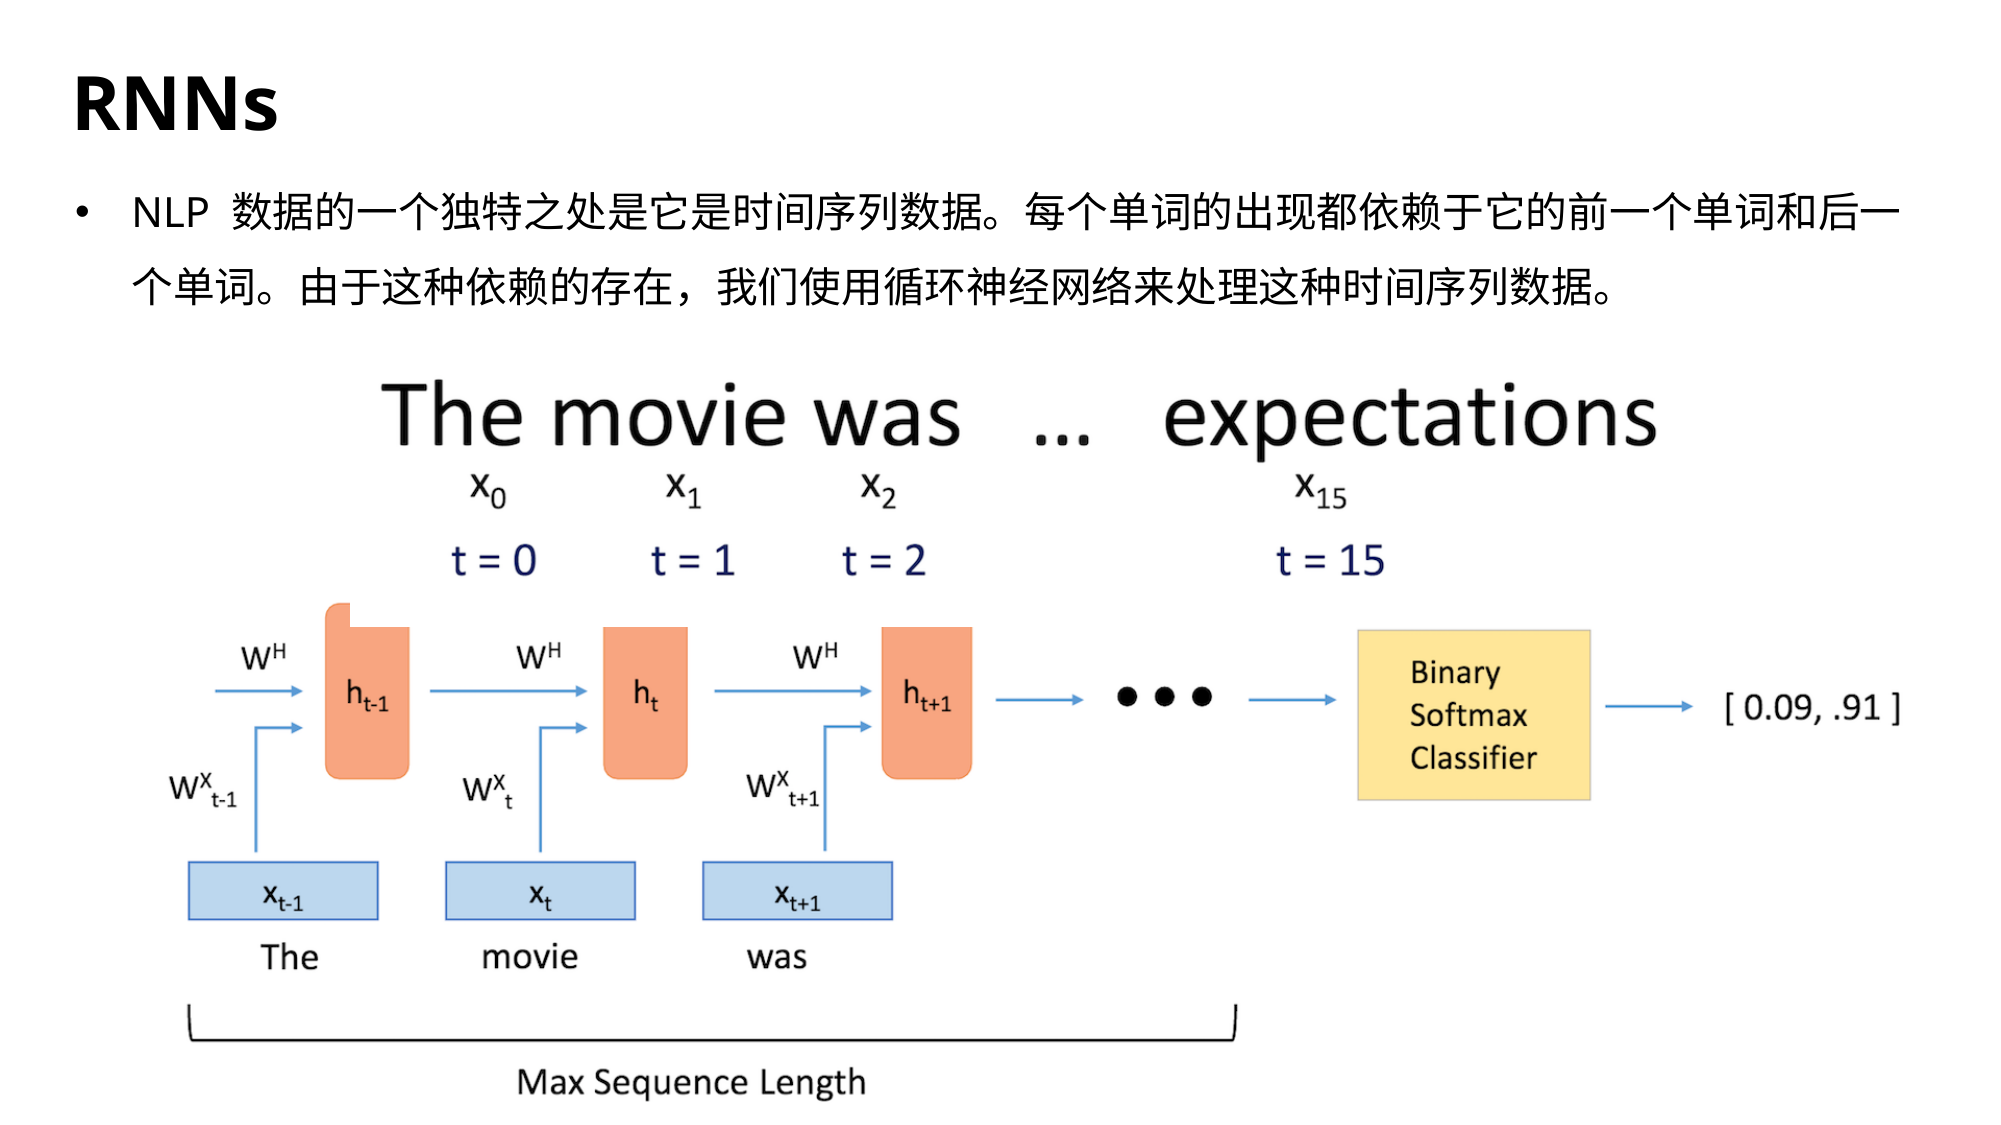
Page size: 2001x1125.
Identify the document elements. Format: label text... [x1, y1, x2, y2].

text_box RNNs [56, 47, 886, 153]
picture [125, 332, 1926, 1125]
text_box NLP 数据的一个独特之处是它是时间序列数据。每个单词的出现都依赖于它的前一个单词和后一个单词。由于这种依赖的存在，我们使用循环神经网络来处理这种时间序列数据。 [60, 153, 1952, 319]
